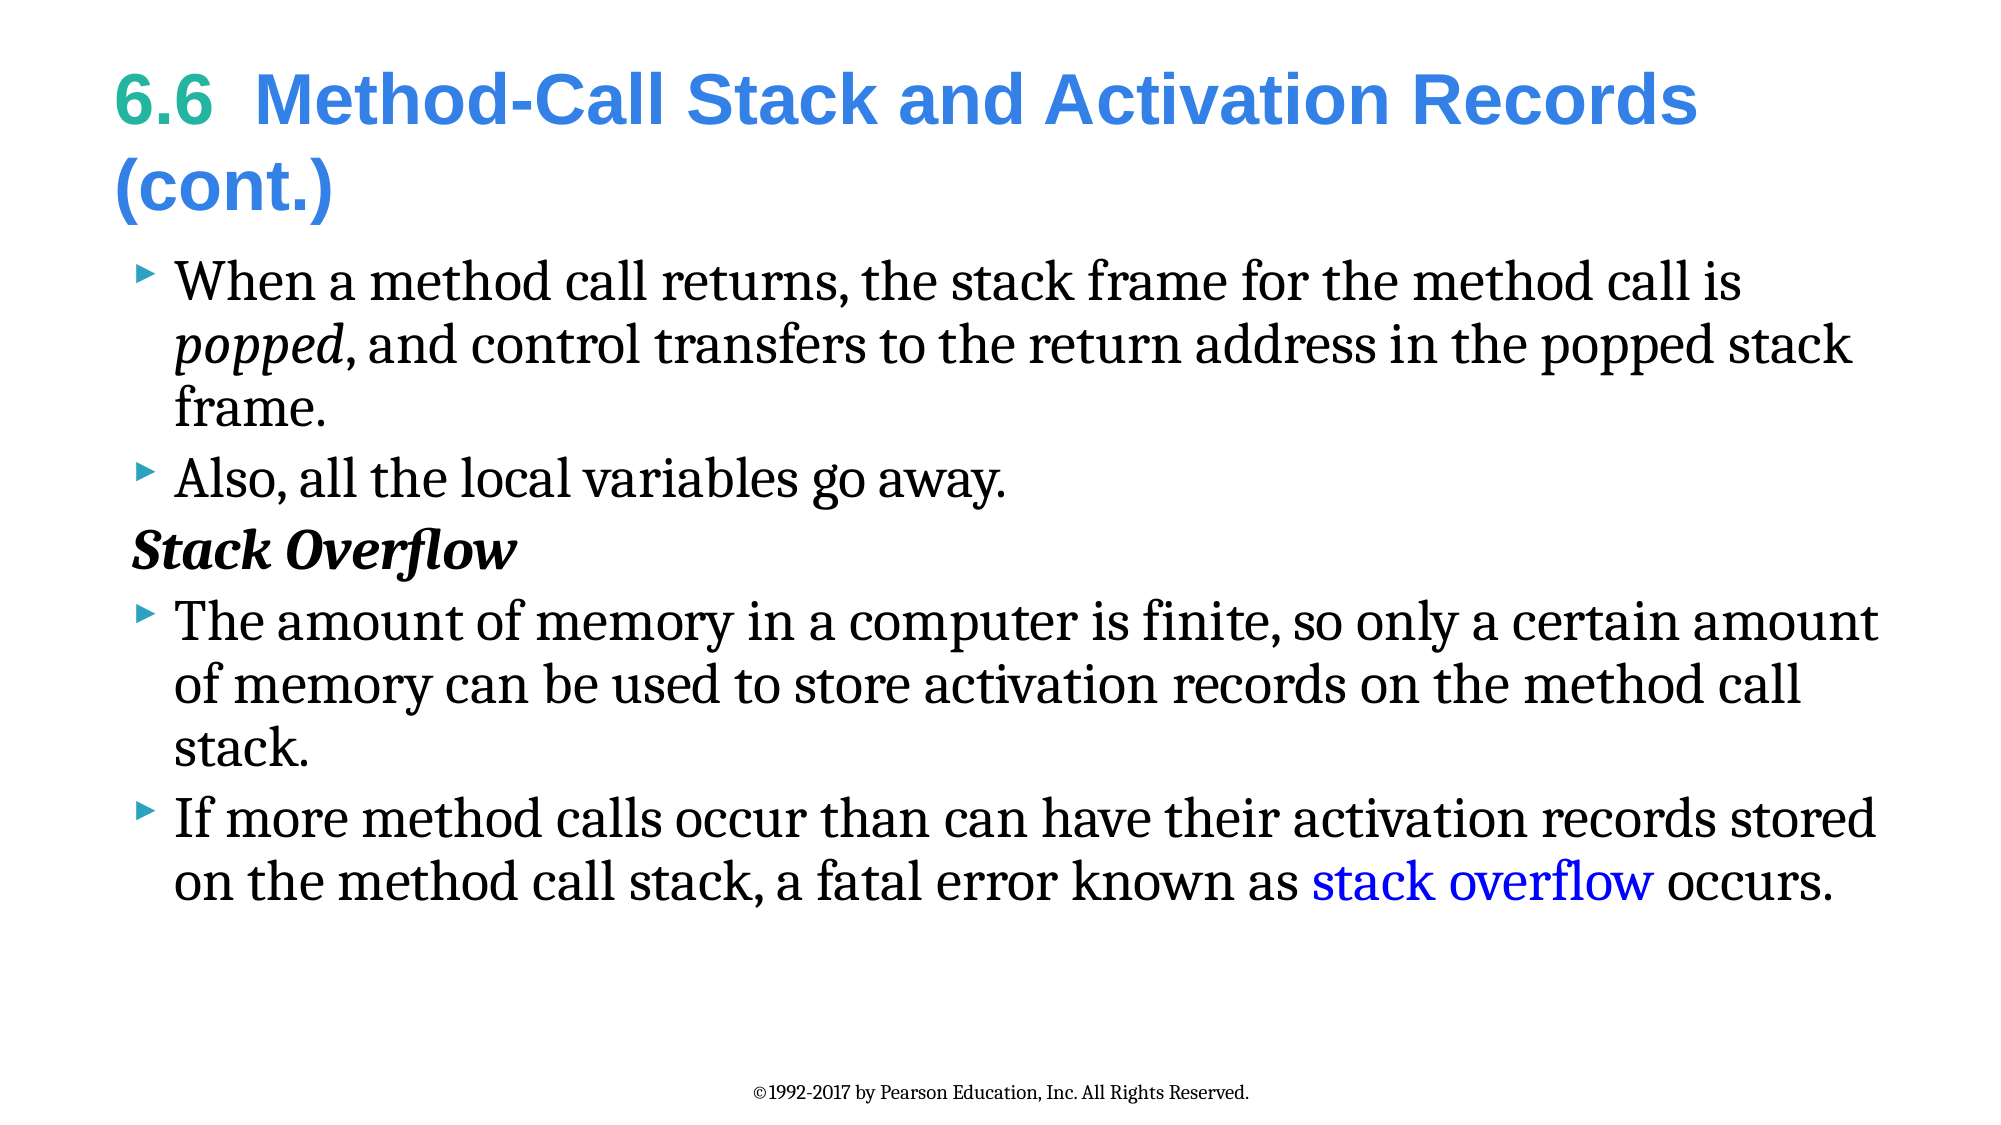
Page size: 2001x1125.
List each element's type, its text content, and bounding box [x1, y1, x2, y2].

list When a method call returns, the stack frame for the method call is popped, and control transfers to the return address in the popped stack frame. Also, all the local variables go away. Stack Overflow The amount of memory in a computer is finite, so only a certain amount of memory can be used to store activation records on the method call stack. If more method calls occur than can have their activation records stored on the method call stack, a fatal error known as stack overflow occurs. [99, 242, 1900, 986]
title 6.6 Method-Call Stack and Activation Records (cont.) [99, 45, 1900, 233]
footer ©1992-2017 by Pearson Education, Inc. All Rights Reserved. [736, 1051, 1892, 1112]
